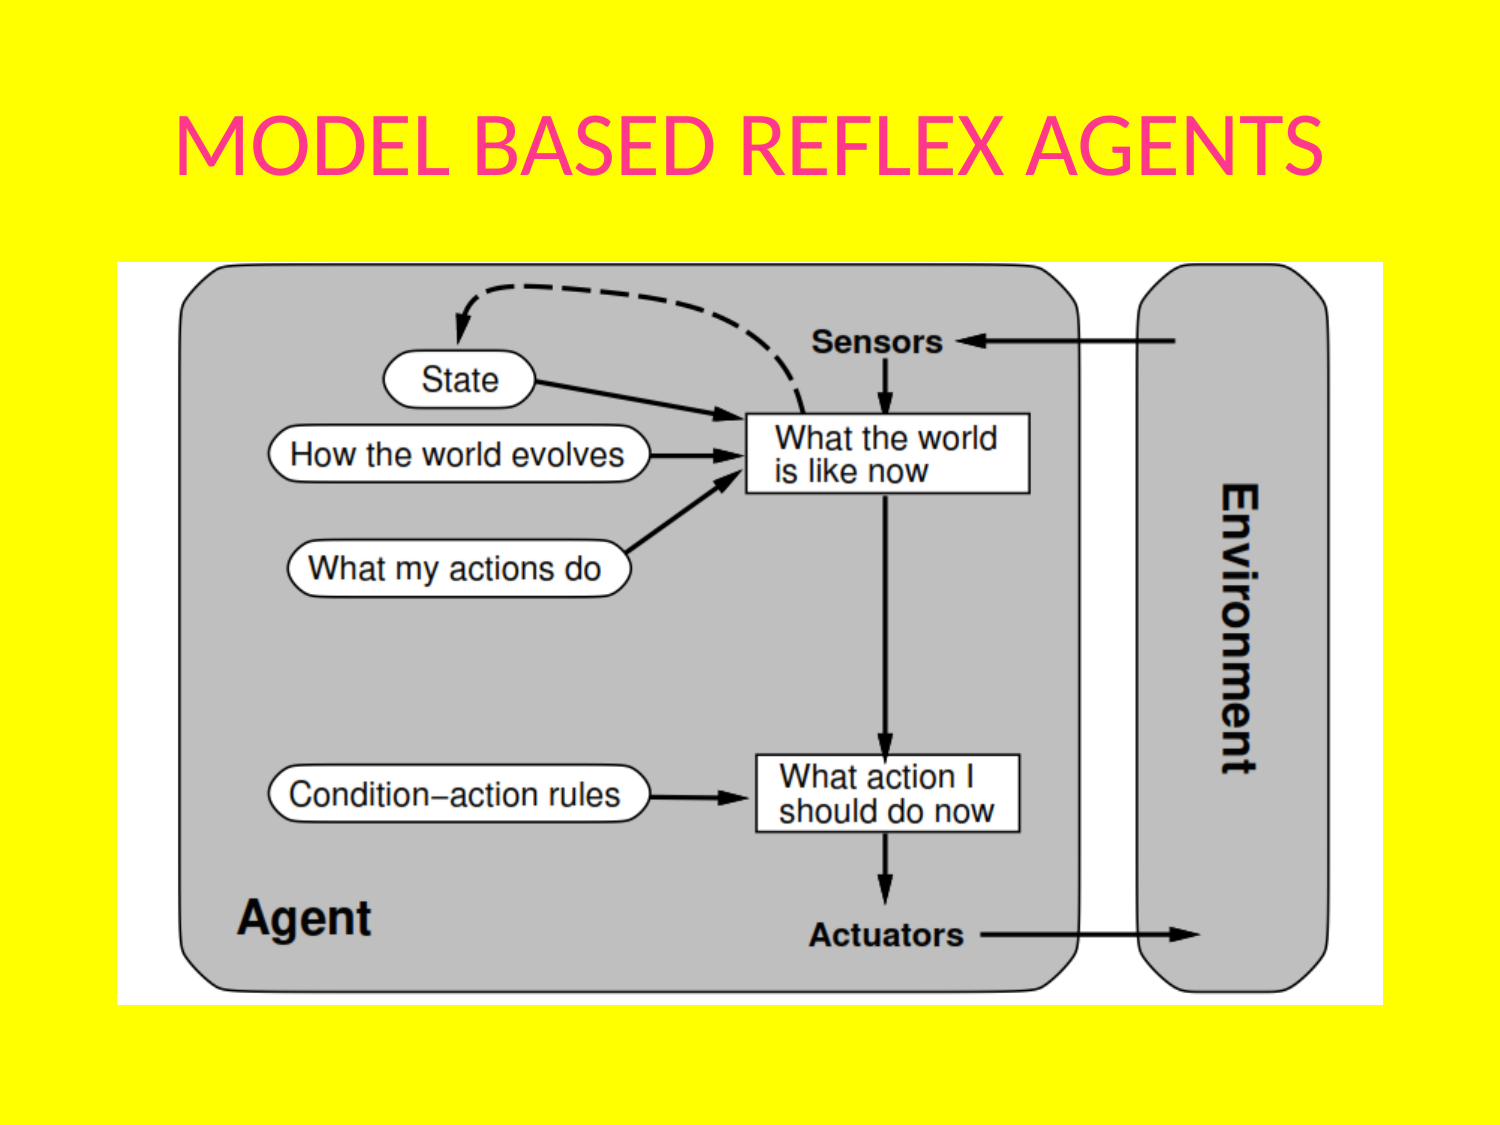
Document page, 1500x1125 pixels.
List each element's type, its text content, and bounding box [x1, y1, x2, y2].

title MODEL BASED REFLEX AGENTS [75, 45, 1425, 233]
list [117, 262, 1383, 1006]
